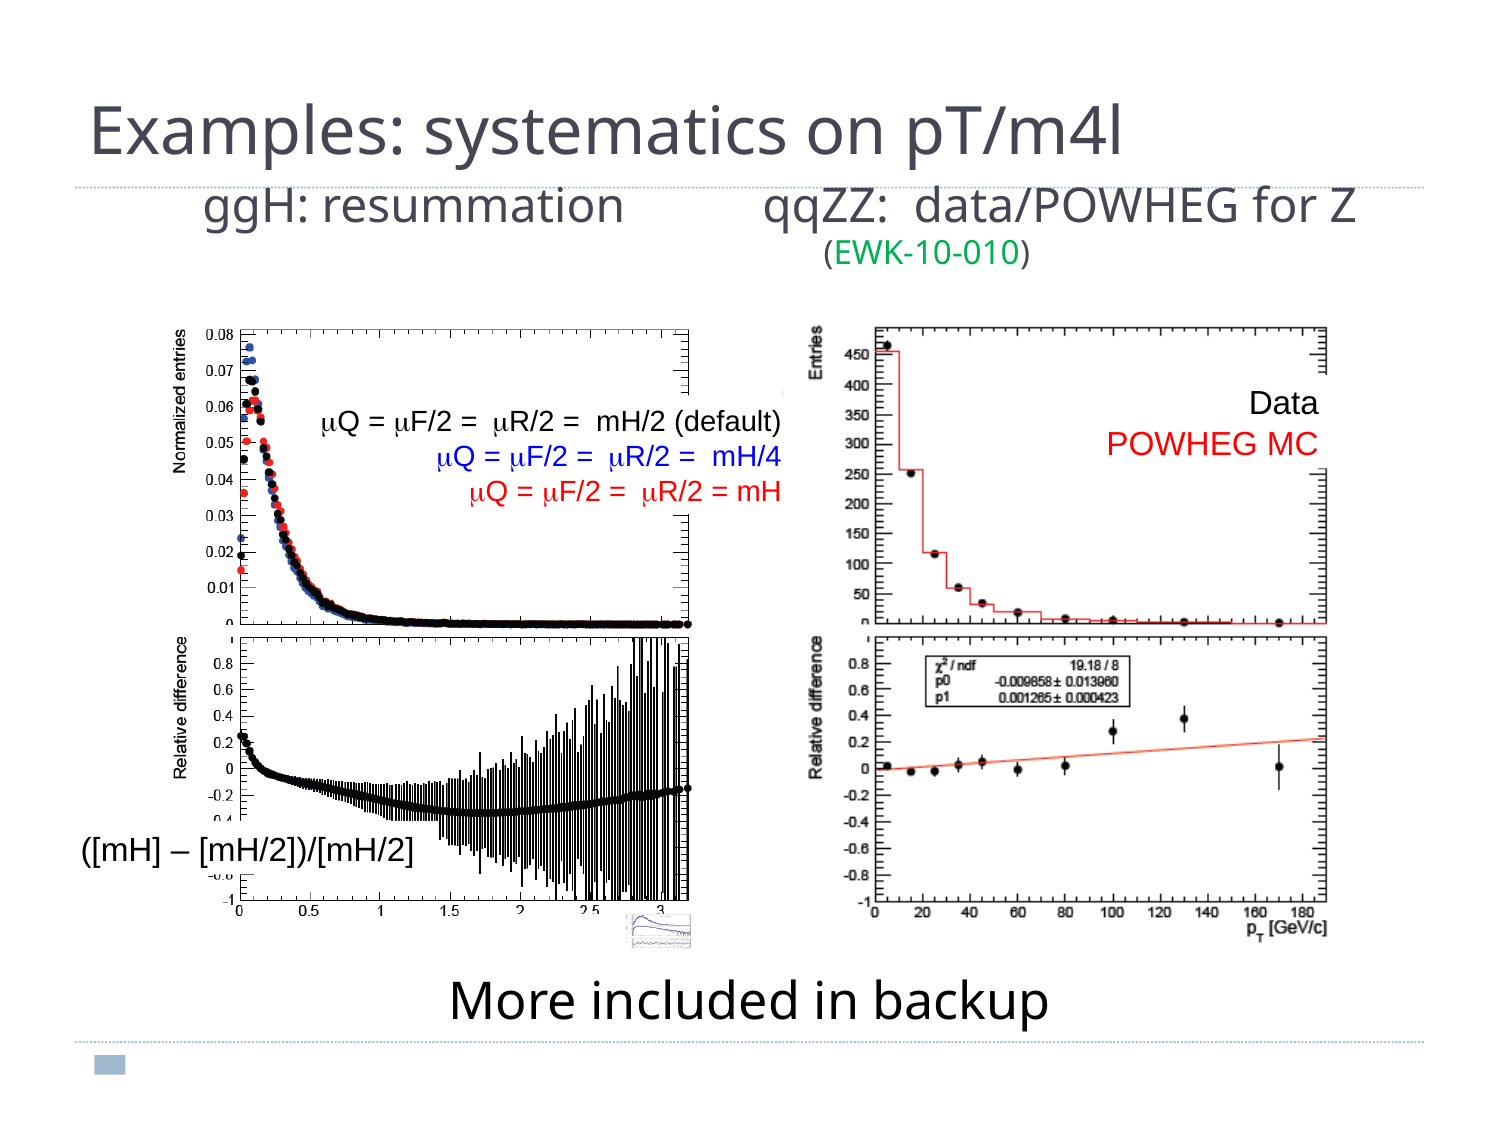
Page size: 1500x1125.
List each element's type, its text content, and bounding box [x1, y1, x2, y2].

text_box mQ = mF/2 = mR/2 = mH/2 (default) mQ = mF/2 = mR/2 = mH/4 mQ = mF/2 = mR/2 = mH [701, 395, 777, 514]
text_box ([mH] – [mH/2])/[mH/2] [66, 820, 157, 875]
text_box ggH: resummation qqZZ: data/POWHEG for Z (EWK-10-010) [13, 122, 1484, 775]
picture [782, 308, 1340, 956]
text_box Examples: systematics on pT/m4l [75, 1, 1500, 175]
picture [162, 317, 698, 949]
text_box More included in backup [324, 957, 1176, 1030]
